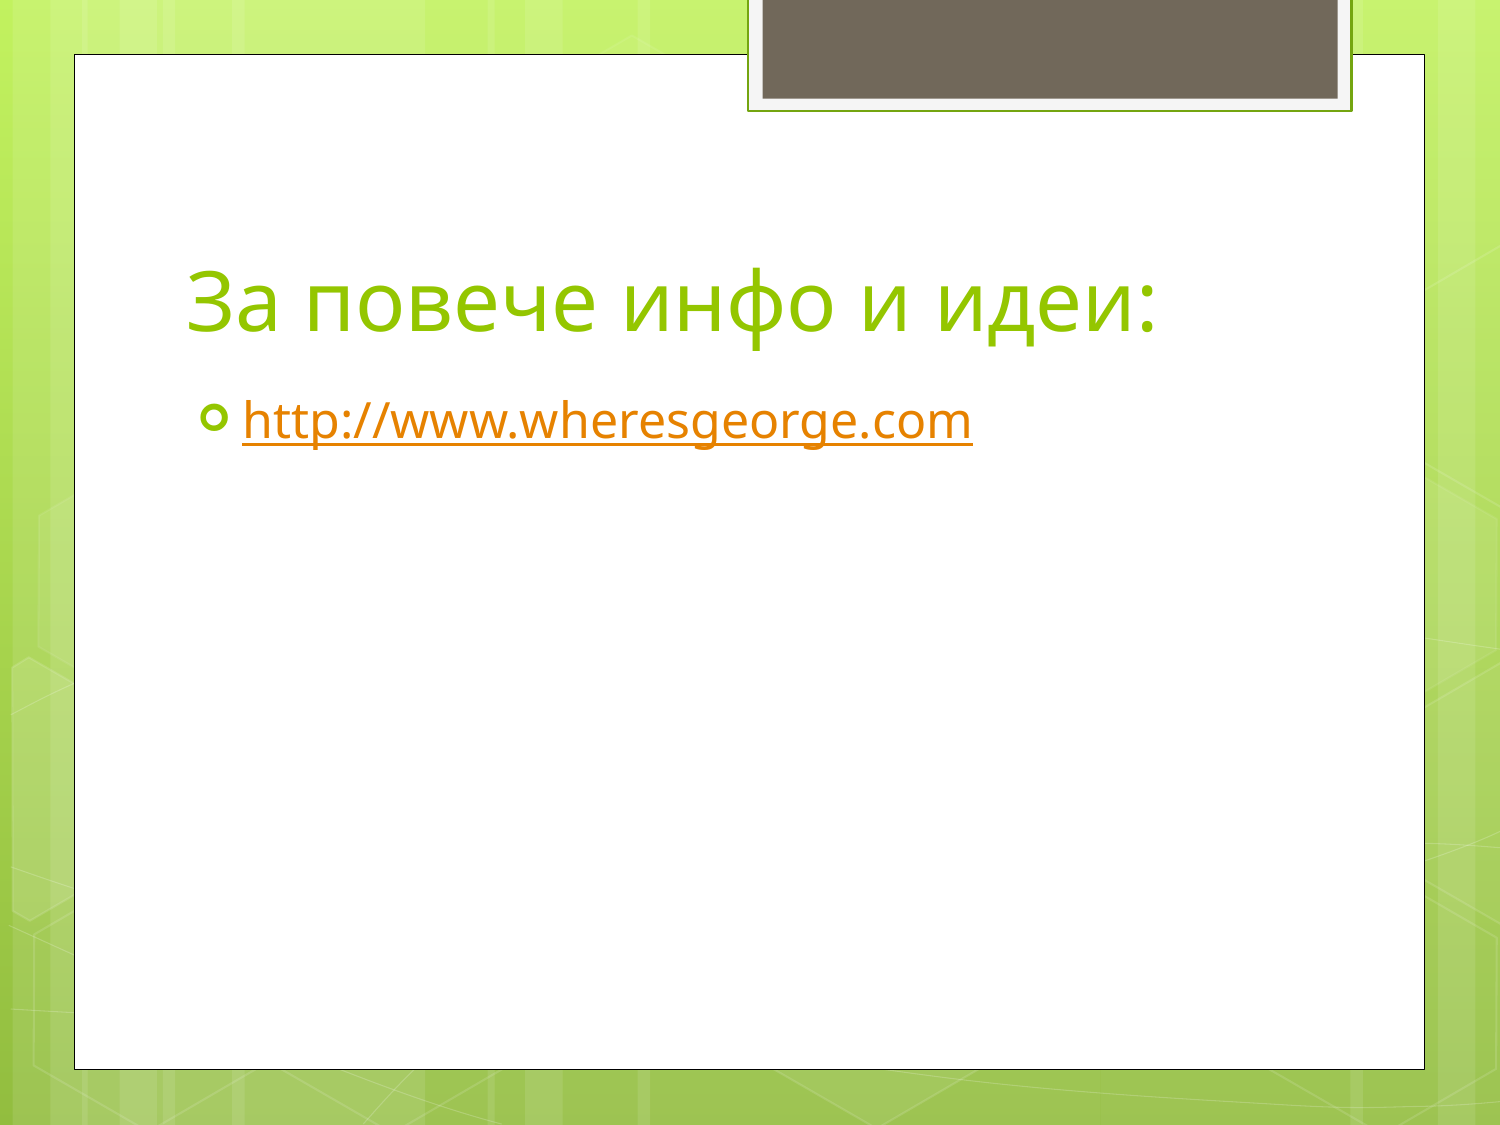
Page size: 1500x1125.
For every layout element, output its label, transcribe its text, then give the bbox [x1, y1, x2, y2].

list http://www.wheresgeorge.com [171, 381, 1283, 957]
title За повече инфо и идеи: [171, 168, 1324, 357]
